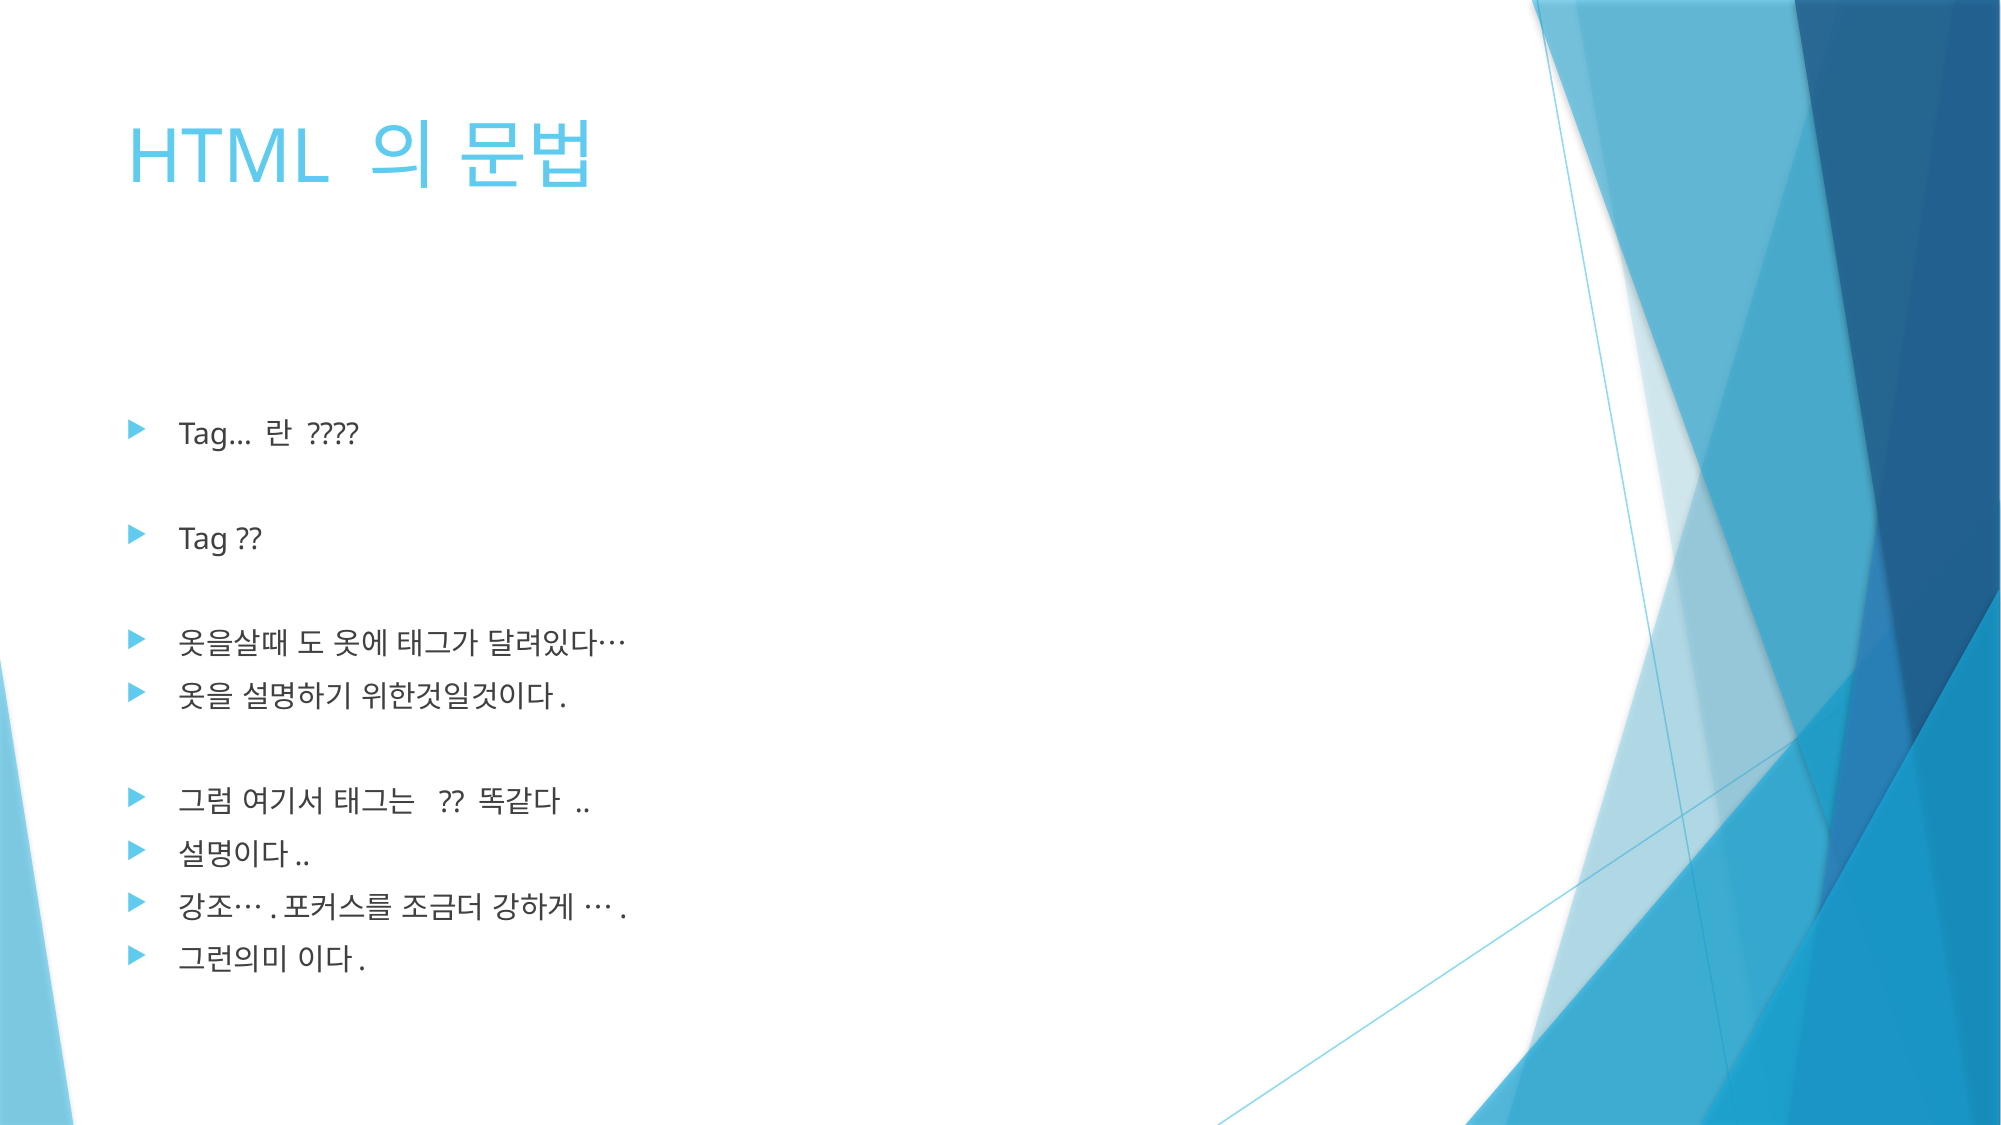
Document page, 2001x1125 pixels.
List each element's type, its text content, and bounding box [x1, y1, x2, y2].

title HTML 의 문법 [111, 99, 1522, 317]
list Tag… 란 ???? Tag ?? 옷을살때 도 옷에 태그가 달려있다… 옷을 설명하기 위한것일것이다. 그럼 여기서 태그는 ?? 똑같다 .. 설명이다.. 강조….포커스를 조금더 강하게 …. 그런의미 이다. [111, 354, 1522, 992]
